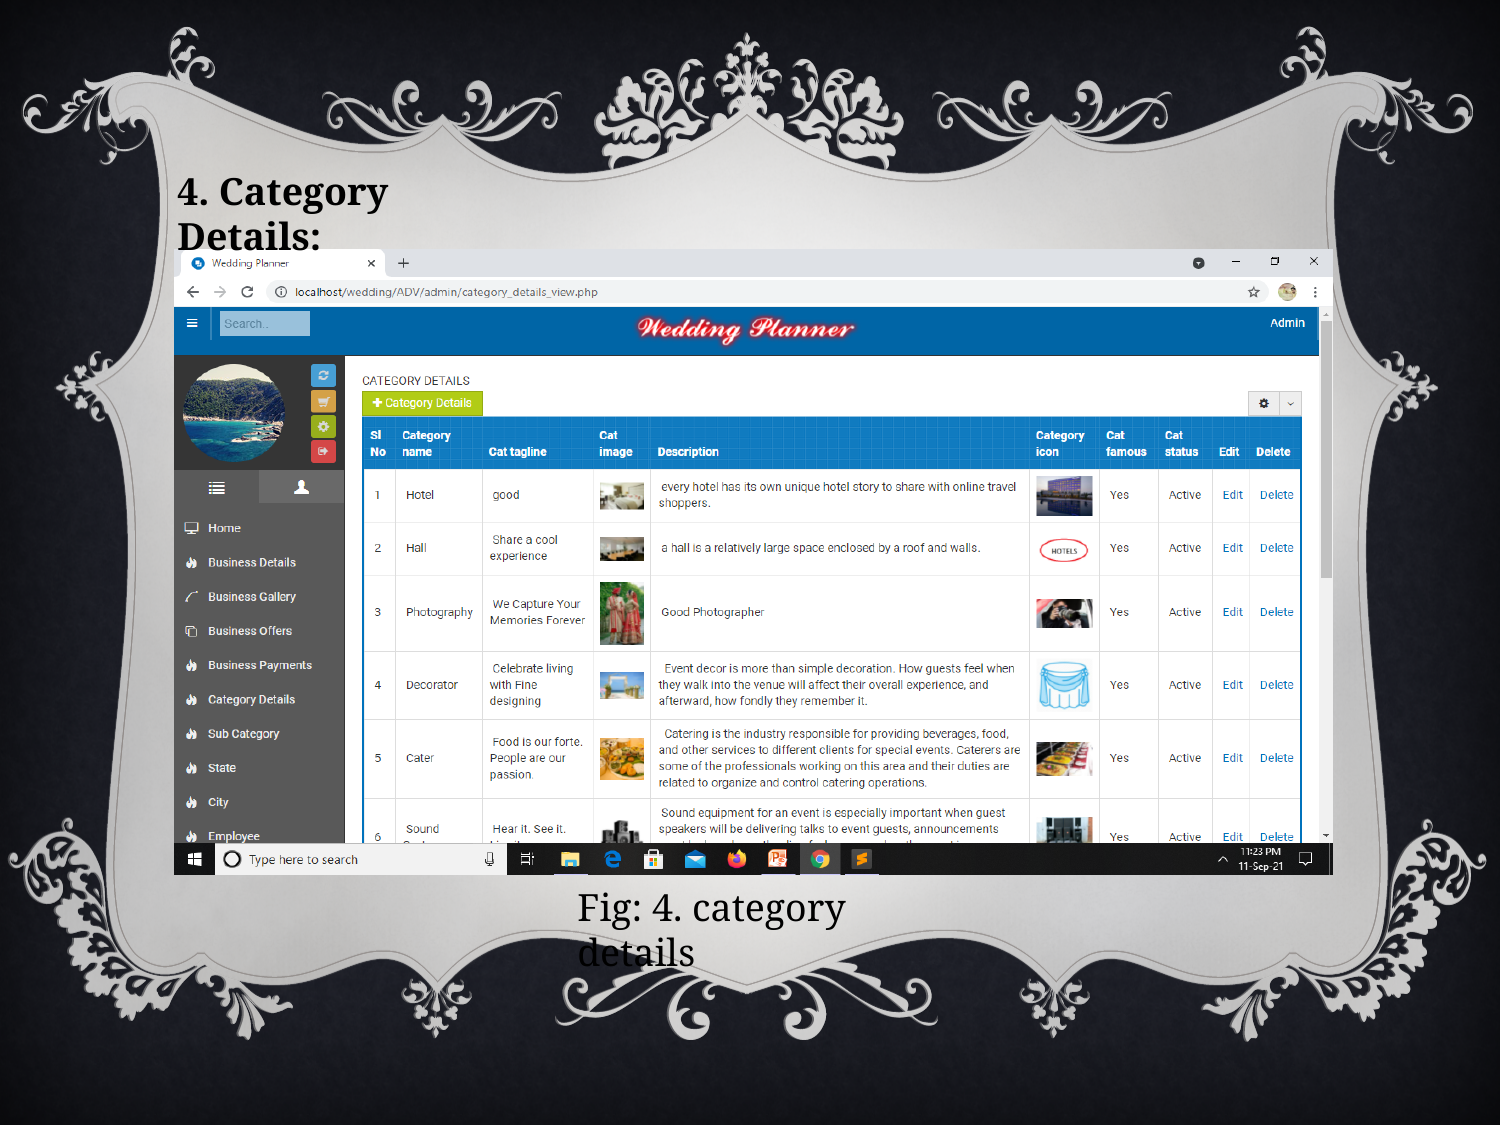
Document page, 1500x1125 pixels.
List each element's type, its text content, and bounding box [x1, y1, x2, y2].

picture [0, 0, 1500, 1125]
text_box 4. Category Details: [162, 160, 525, 266]
text_box Fig: 4. category details [562, 877, 950, 982]
